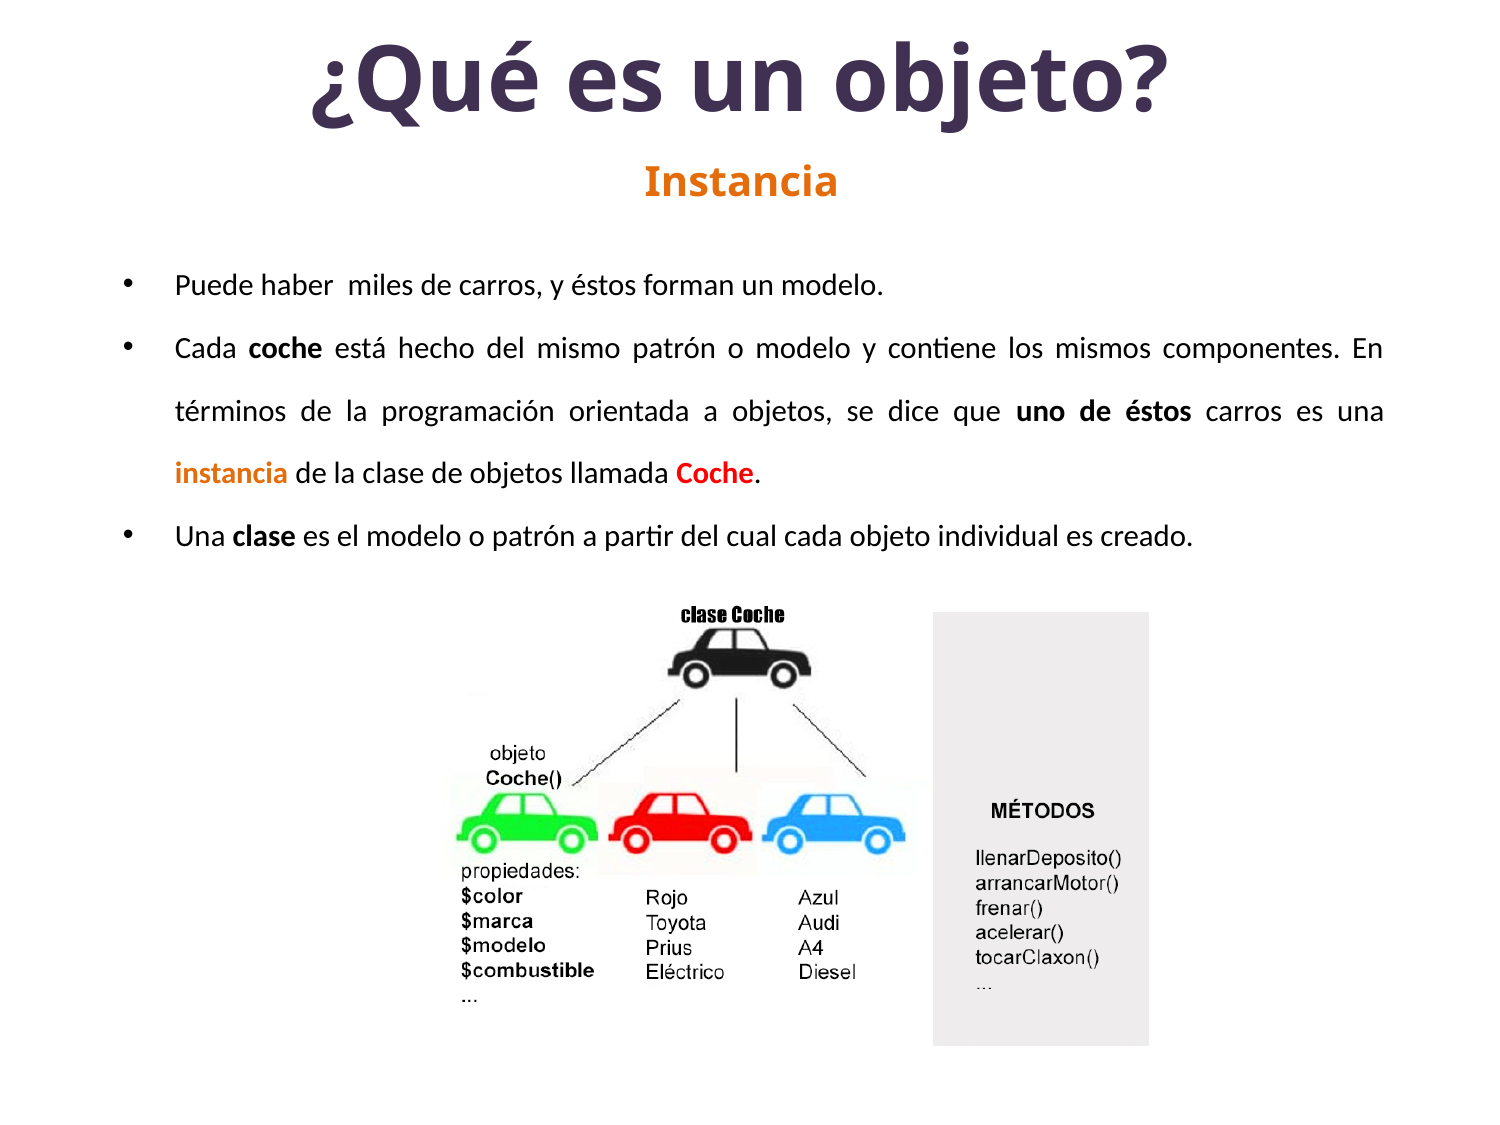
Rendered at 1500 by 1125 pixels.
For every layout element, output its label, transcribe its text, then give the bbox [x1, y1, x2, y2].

title ¿Qué es un objeto? [151, 0, 1329, 137]
text_box Instancia [107, 137, 1376, 208]
picture [430, 597, 1165, 1059]
list Puede haber miles de carros, y éstos forman un modelo. Cada coche está hecho del mismo patrón o modelo y contiene los mismos componentes. En términos de la programación orientada a objetos, se dice que uno de éstos carros es una instancia de la clase de objetos llamada Coche. Una clase es el modelo o patrón a partir del cual cada objeto individual es creado. [107, 231, 1400, 575]
